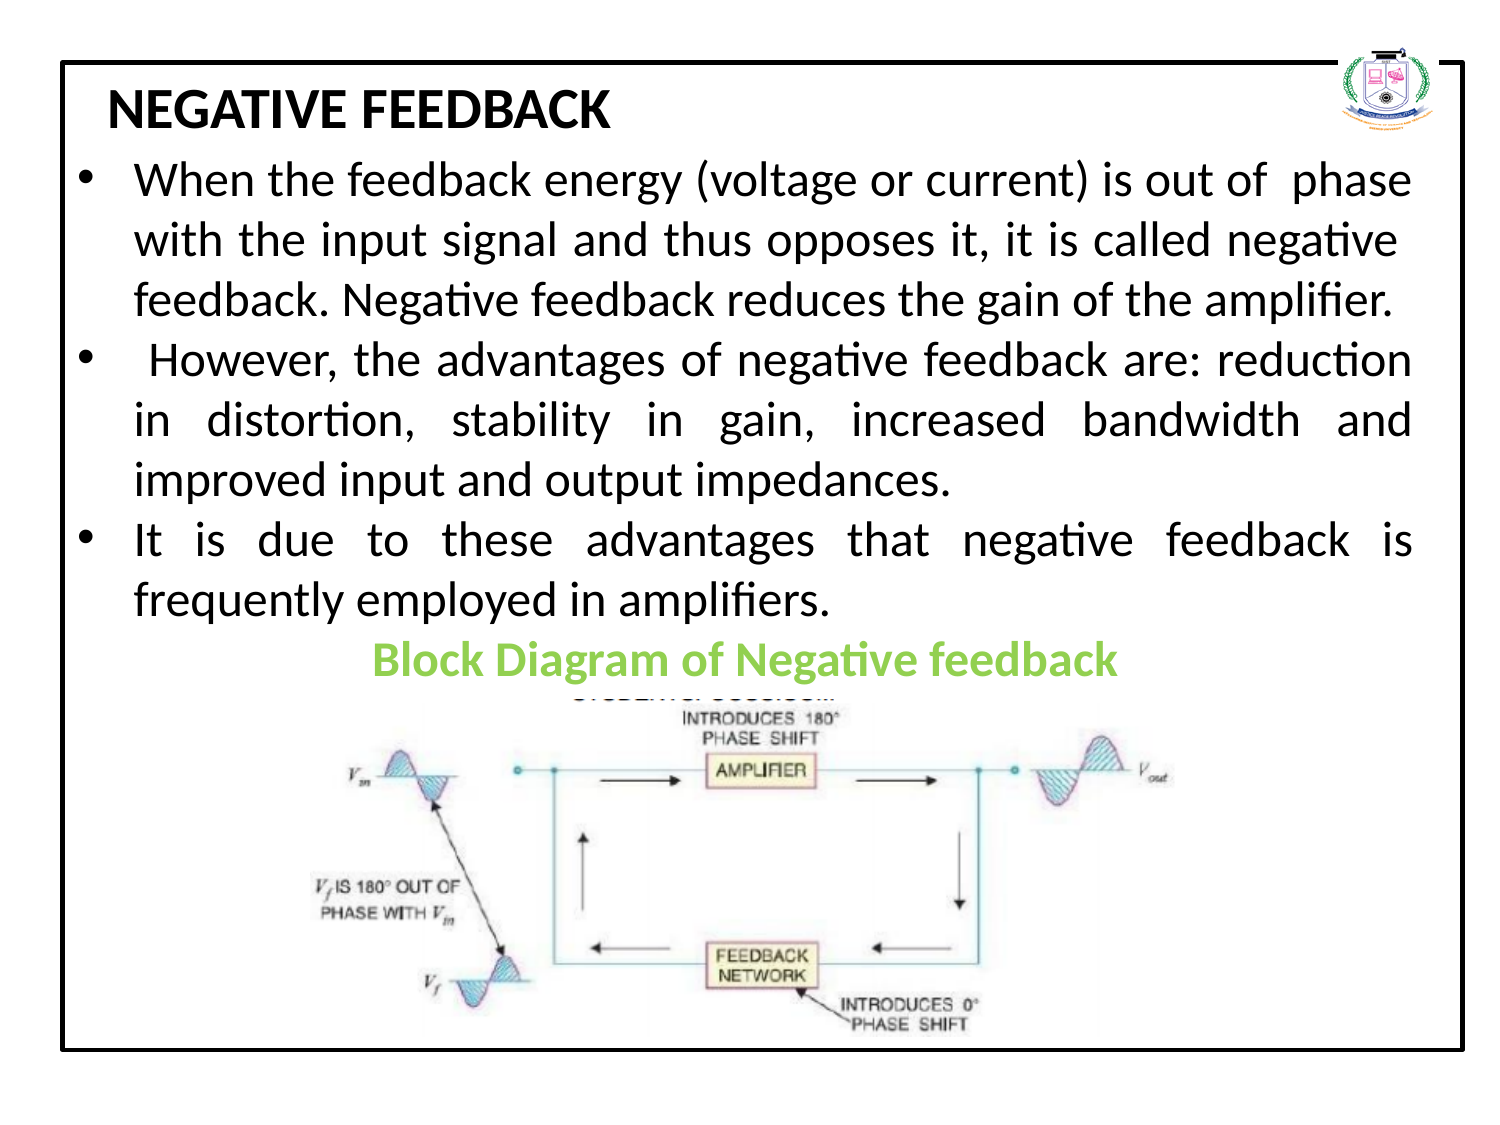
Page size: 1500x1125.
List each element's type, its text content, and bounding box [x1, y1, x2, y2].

text_box [60, 60, 1465, 1052]
picture [310, 699, 1178, 1038]
text_box NEGATIVE FEEDBACK [92, 62, 1332, 138]
text_box When the feedback energy (voltage or current) is out of phase with the input signal and thus opposes it, it is called negative feedback. Negative feedback reduces the gain of the amplifier. However, the advantages of negative feedback are: reduction in distortion, stability in gain, increased bandwidth and improved input and output impedances. It is due to these advantages that negative feedback is frequently employed in amplifiers. Block Diagram of Negative feedback [62, 138, 1429, 694]
picture [1337, 37, 1440, 138]
